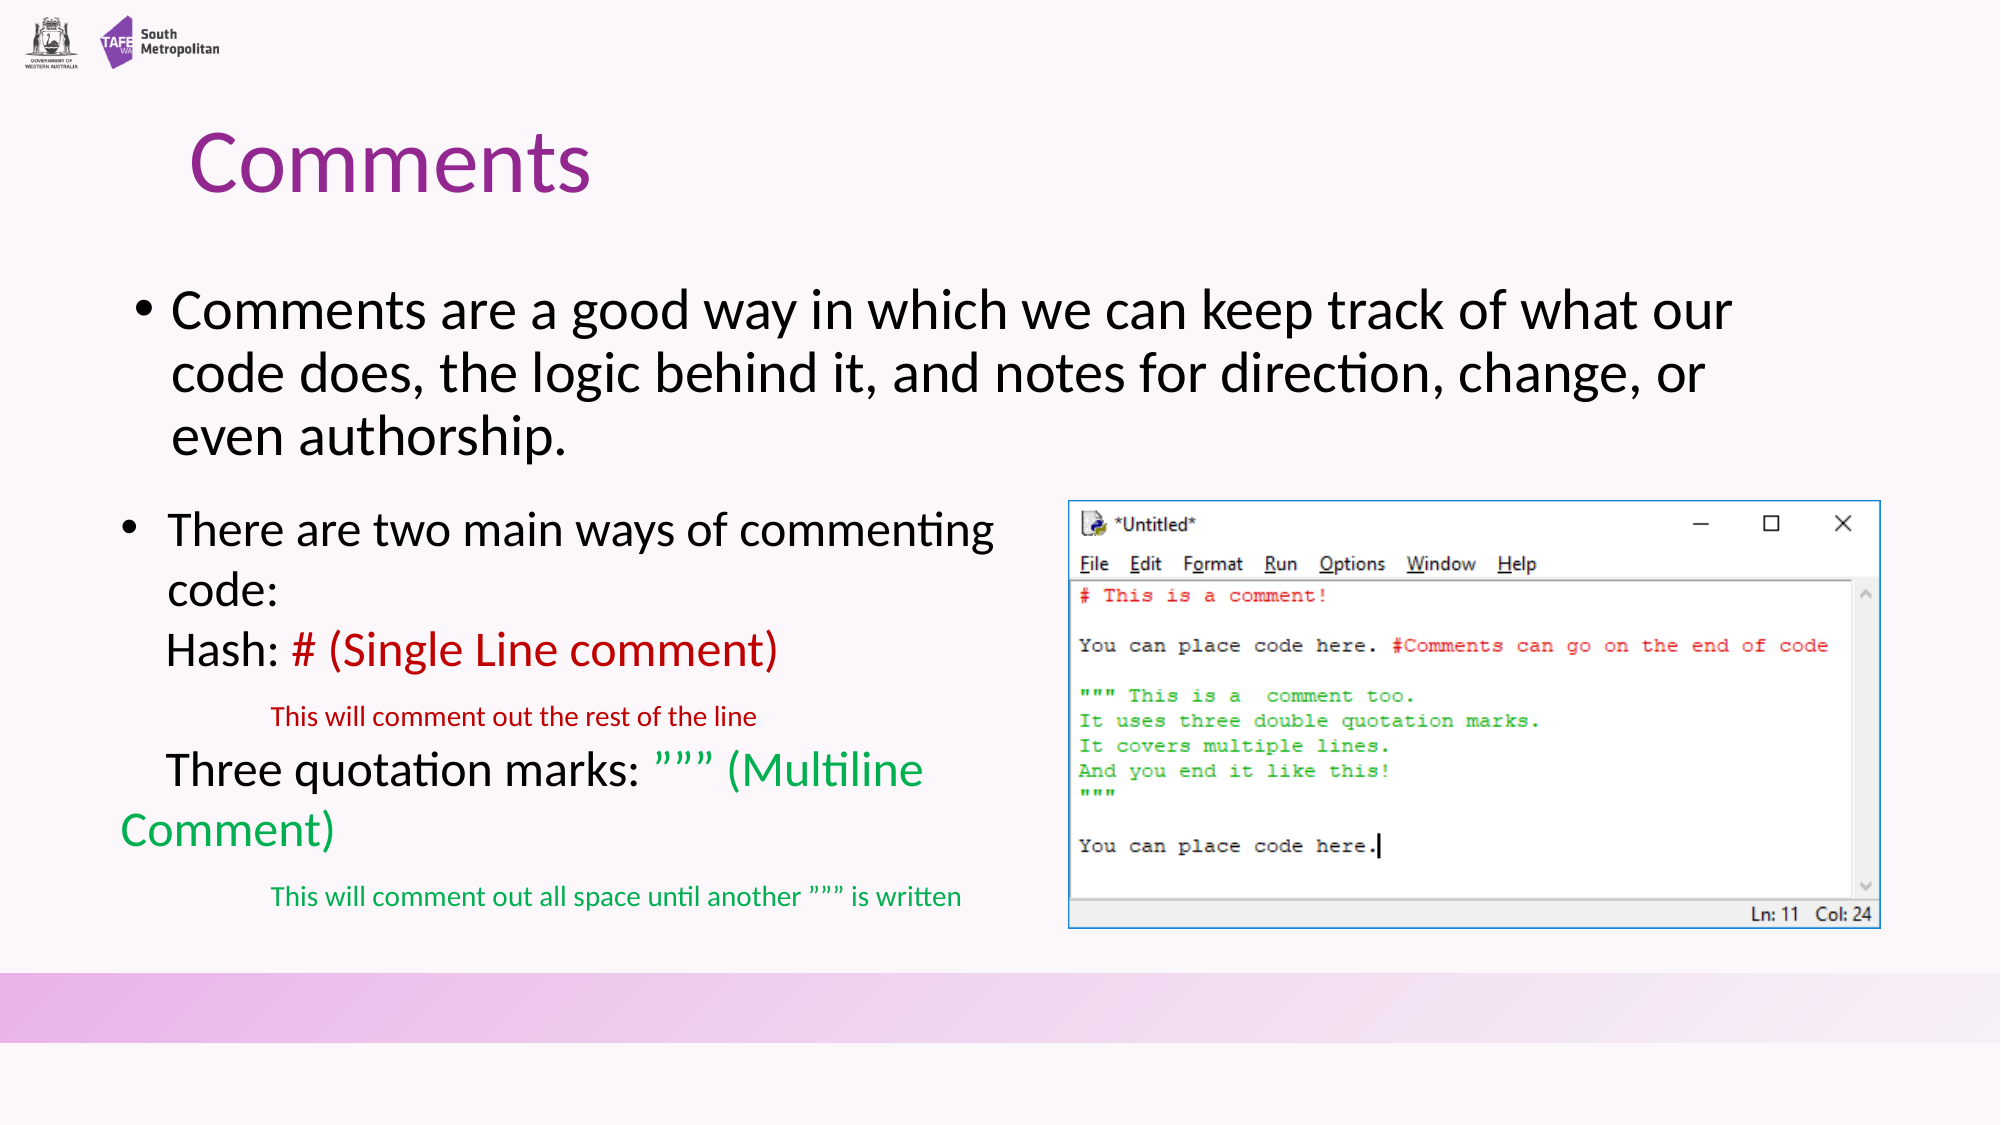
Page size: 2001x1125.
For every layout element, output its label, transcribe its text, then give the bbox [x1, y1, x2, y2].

title Comments [174, 54, 1863, 272]
picture [25, 15, 219, 69]
text_box There are two main ways of commenting code: Hash: # (Single Line comment) This will comment out the rest of the line Three quotation marks: ””” (Multiline Comment) This will comment out all space until another ””” is written [105, 488, 1019, 924]
picture [1068, 499, 1881, 929]
list Comments are a good way in which we can keep track of what our code does, the logic behind it, and notes for direction, change, or even authorship. [119, 271, 1844, 754]
